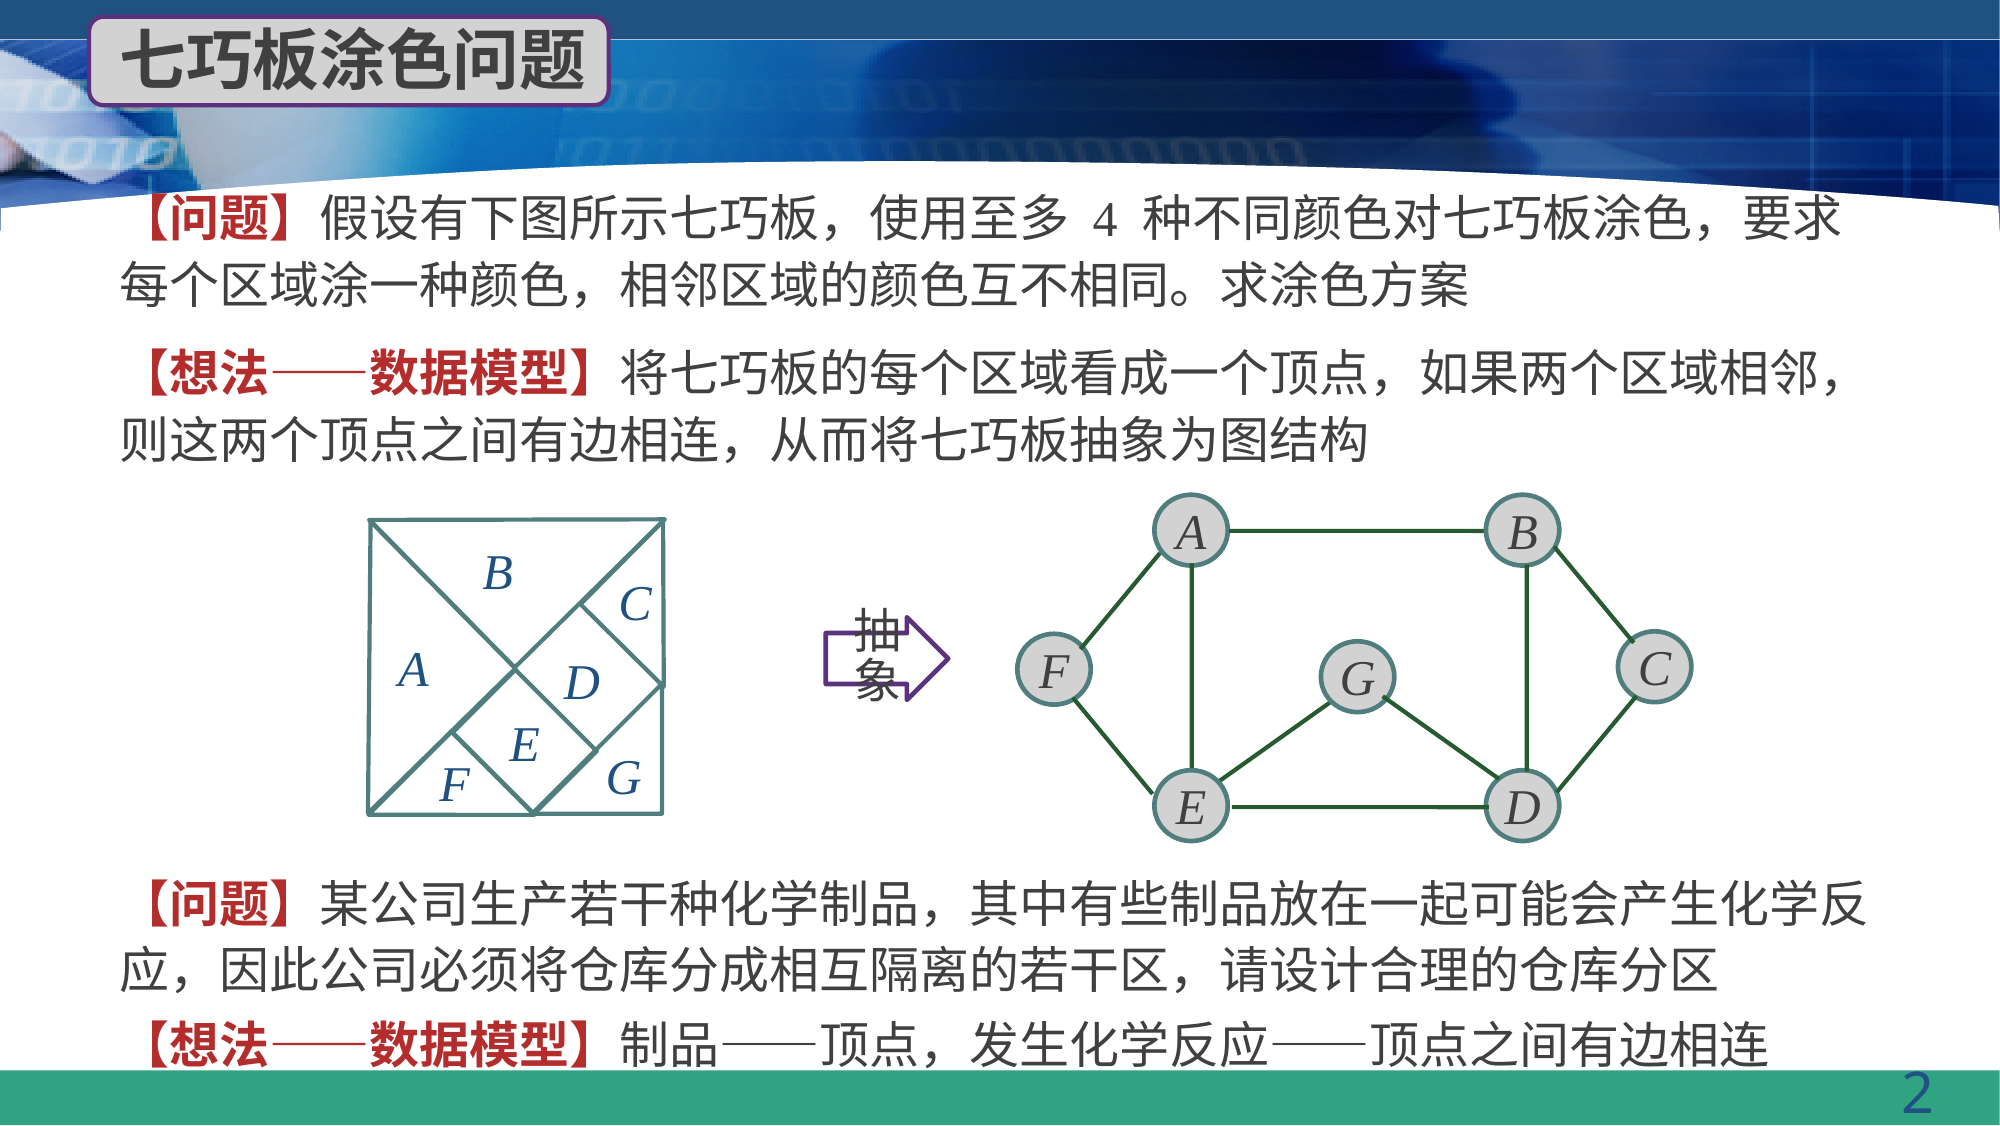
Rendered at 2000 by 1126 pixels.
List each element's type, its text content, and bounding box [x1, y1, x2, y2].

text_box 【想法——数据模型】制品——顶点，发生化学反应——顶点之间有边相连 [104, 1005, 1875, 1081]
text_box 七巧板涂色问题 [104, 10, 608, 105]
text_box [411, 415, 623, 624]
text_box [480, 683, 530, 800]
text_box D [549, 641, 622, 682]
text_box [531, 683, 664, 814]
picture [0, 40, 2000, 218]
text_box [265, 563, 473, 771]
text_box [86, 14, 603, 108]
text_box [603, 544, 723, 663]
text_box 【问题】假设有下图所示七巧板，使用至多 4 种不同颜色对七巧板涂色，要求每个区域涂一种颜色，相邻区域的颜色互不相同。求涂色方案 [104, 172, 1875, 321]
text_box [825, 494, 1692, 842]
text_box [392, 743, 511, 874]
text_box 【想法——数据模型】将七巧板的每个区域看成一个顶点，如果两个区域相邻，则这两个顶点之间有边相连，从而将七巧板抽象为图结构 [104, 327, 1875, 476]
text_box 【问题】某公司生产若干种化学制品，其中有些制品放在一起可能会产生化学反应，因此公司必须将仓库分成相互隔离的若干区，请设计合理的仓库分区 [104, 858, 1893, 1007]
